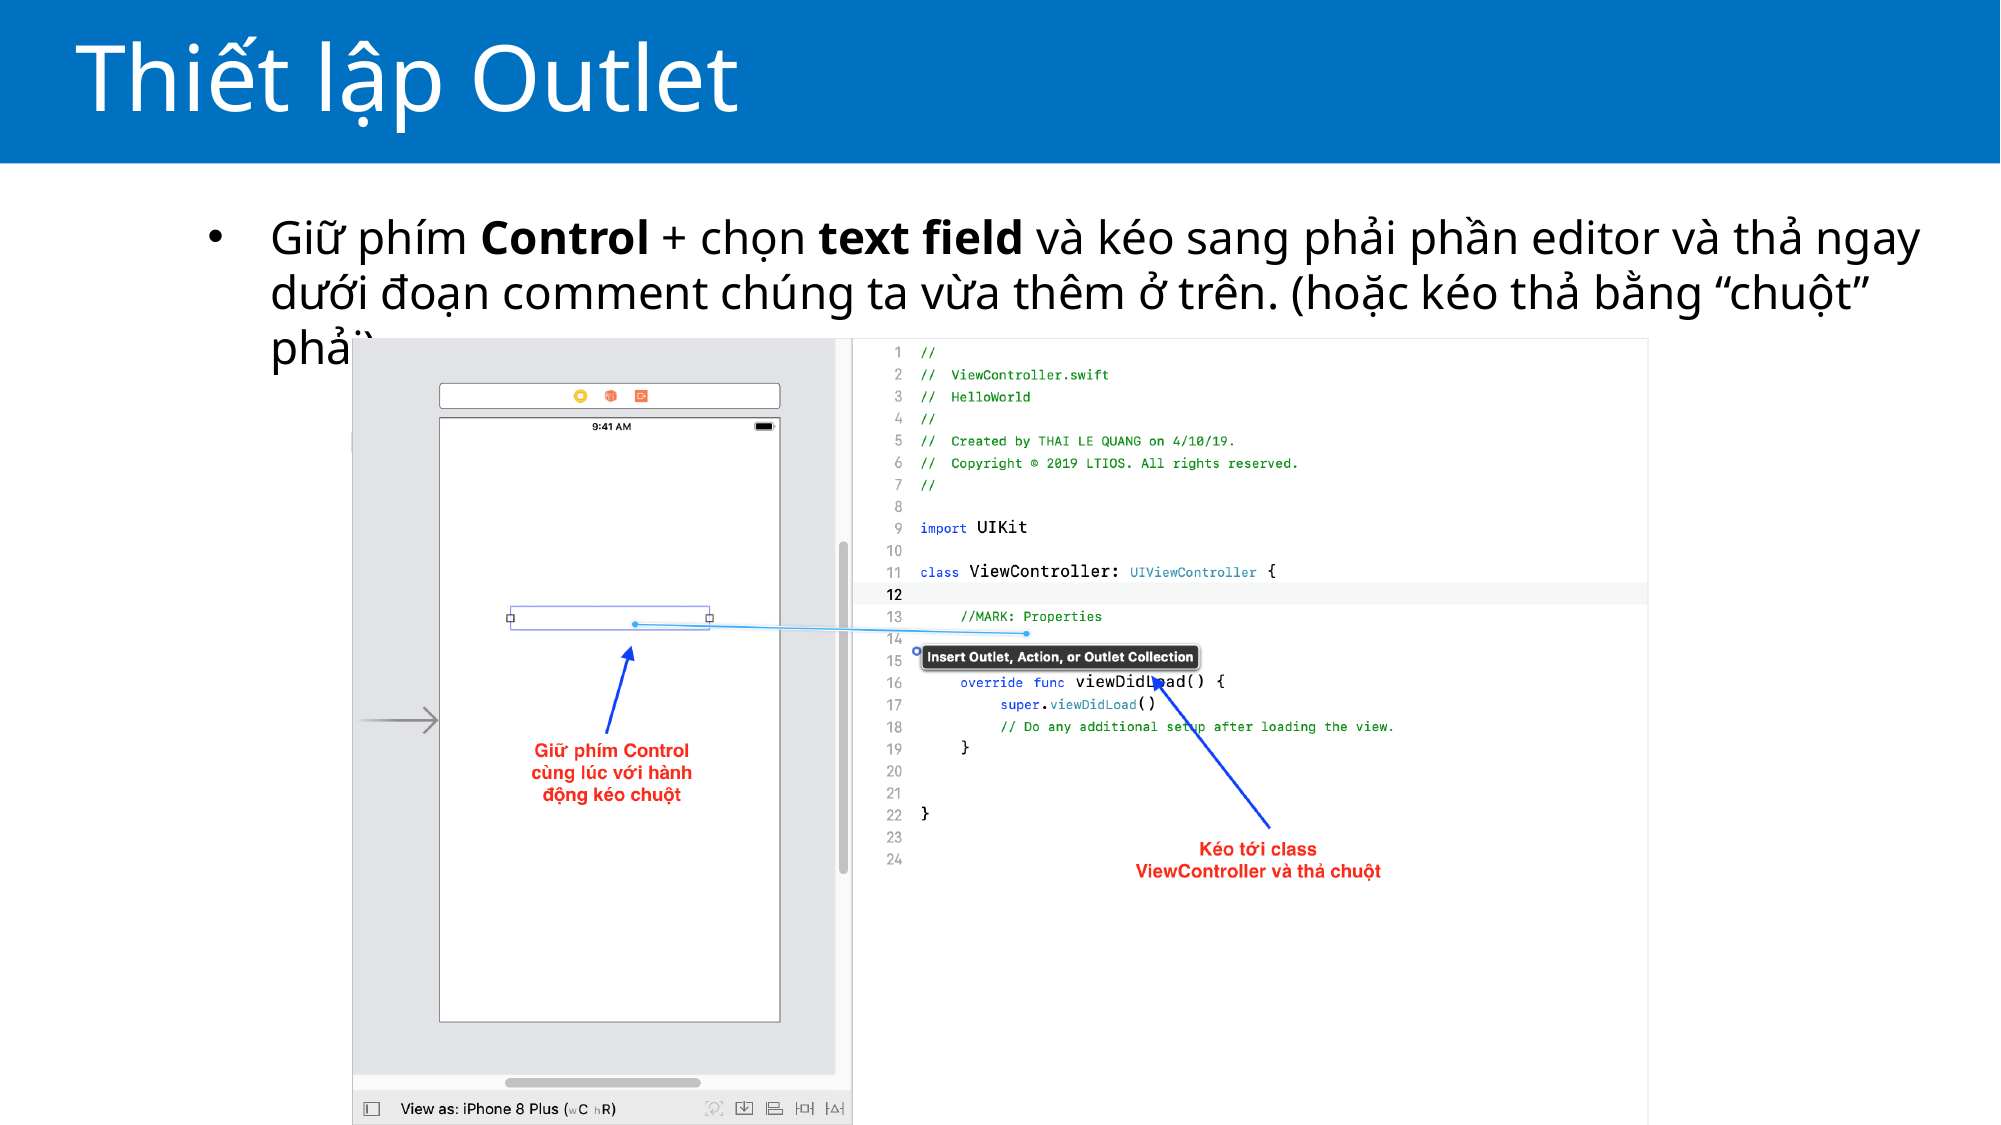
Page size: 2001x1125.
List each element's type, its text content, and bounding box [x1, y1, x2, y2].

list Giữ phím Control + chọn text field và kéo sang phải phần editor và thả ngay dưới đoạn comment chúng ta vừa thêm ở trên. (hoặc kéo thả bằng “chuột” phải) [0, 163, 2000, 1125]
picture [350, 337, 1649, 1125]
title Thiết lập Outlet [0, 0, 2000, 163]
